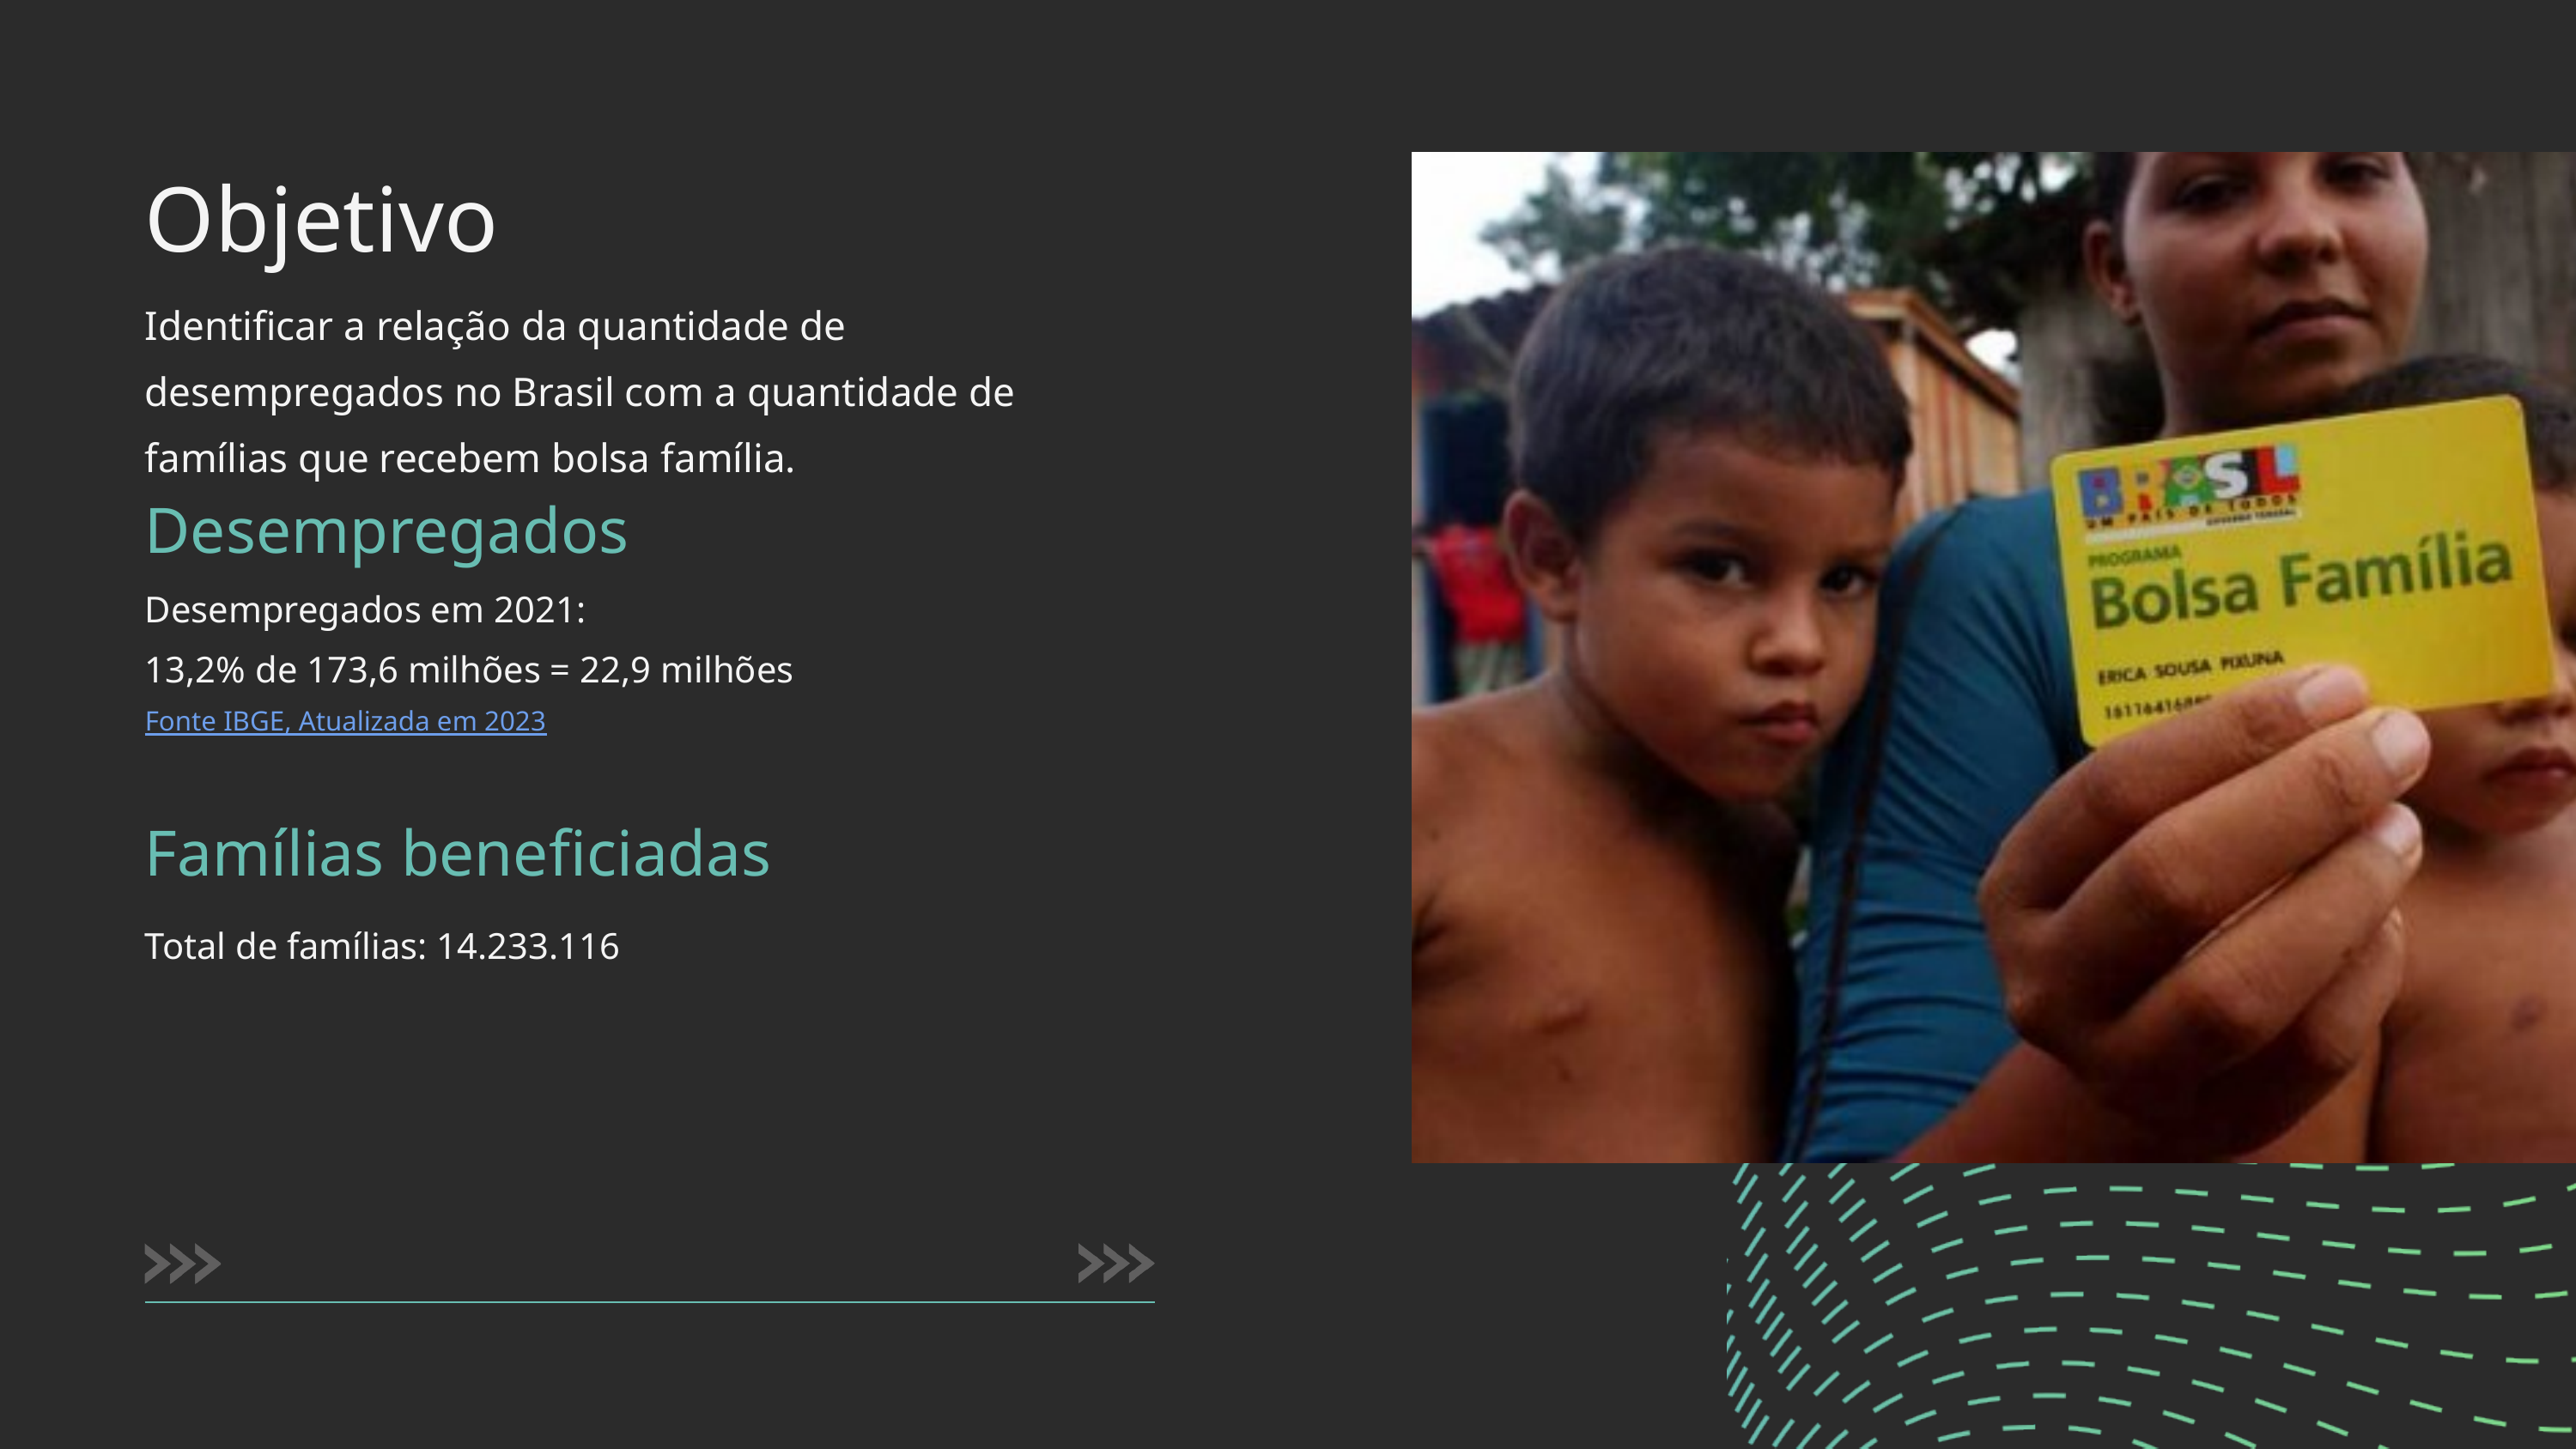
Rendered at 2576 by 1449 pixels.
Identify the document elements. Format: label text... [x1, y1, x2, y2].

text_box [144, 1243, 222, 1284]
text_box Total de famílias: 14.233.116 [144, 906, 1155, 1027]
text_box Identificar a relação da quantidade de desempregados no Brasil com a quantidade de famílias que recebem bolsa família. [144, 282, 1155, 481]
text_box [1078, 1243, 1155, 1284]
text_box Famílias beneficiadas [144, 813, 1155, 888]
picture [1411, 151, 2576, 1163]
text_box Desempregados [144, 490, 1155, 567]
text_box [1727, 1170, 2576, 1449]
text_box Desempregados em 2021: 13,2% de 173,6 milhões = 22,9 milhões Fonte IBGE, Atualizada em 2023 [144, 569, 1155, 742]
text_box Objetivo [144, 152, 1155, 270]
